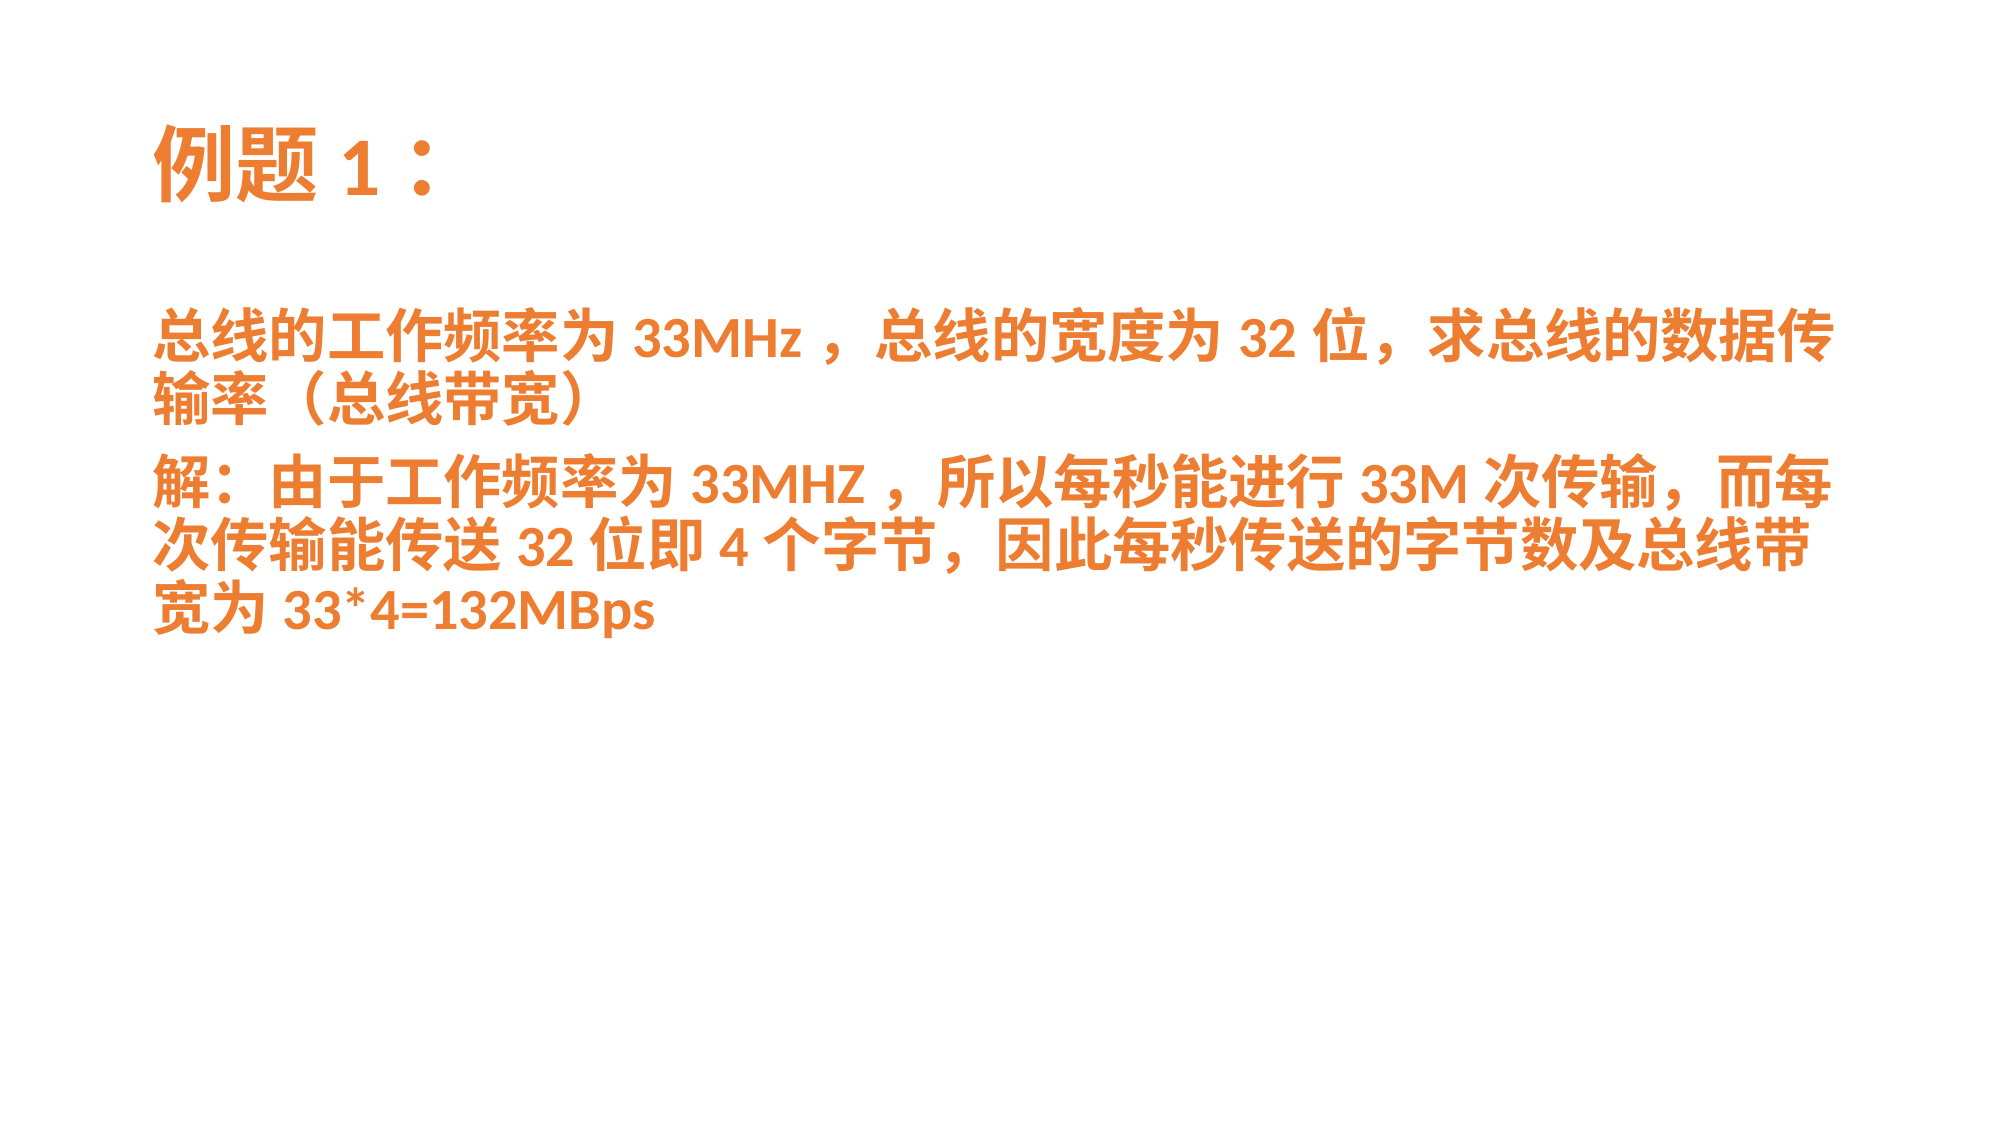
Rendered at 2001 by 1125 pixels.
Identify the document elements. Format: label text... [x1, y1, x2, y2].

list 总线的工作频率为33MHz，总线的宽度为32位，求总线的数据传输率（总线带宽） 解：由于工作频率为33MHZ，所以每秒能进行33M次传输，而每次传输能传送32位即4个字节，因此每秒传送的字节数及总线带宽为33*4=132MBps [137, 299, 1863, 1014]
title 例题1： [137, 59, 1863, 278]
